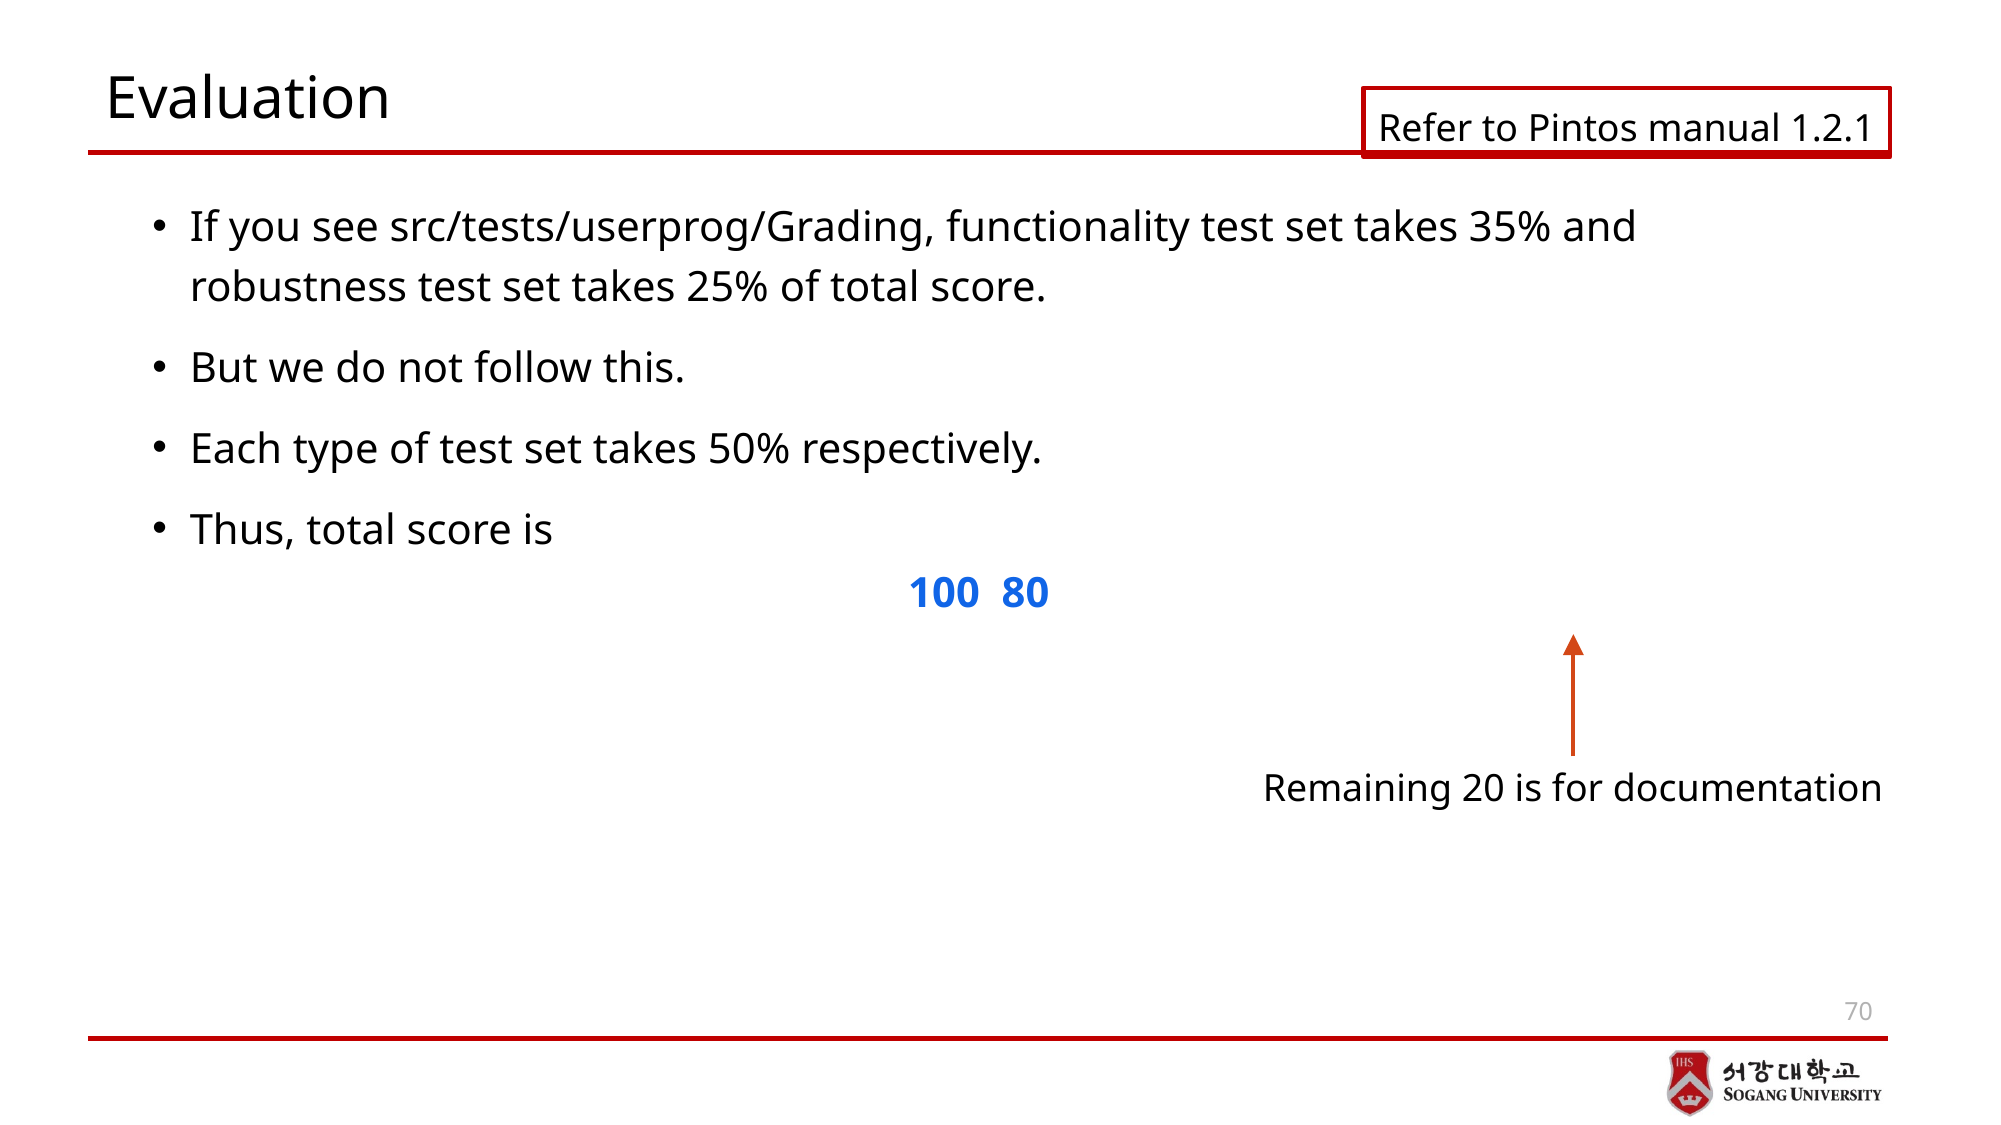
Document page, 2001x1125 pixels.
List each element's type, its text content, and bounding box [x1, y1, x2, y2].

text_box Refer to Pintos manual 1.2.1 [1363, 87, 1891, 157]
title Evaluation [91, 61, 1817, 141]
slide_number 70 [1814, 982, 1888, 1043]
picture [1659, 1049, 1888, 1117]
text_box Remaining 20 is for documentation [1248, 756, 1899, 817]
list If you see src/tests/userprog/Grading, functionality test set takes 35% and robustness test set takes 25% of total score. But we do not follow this. Each type of test set takes 50% respectively. Thus, total score is [137, 182, 1863, 262]
